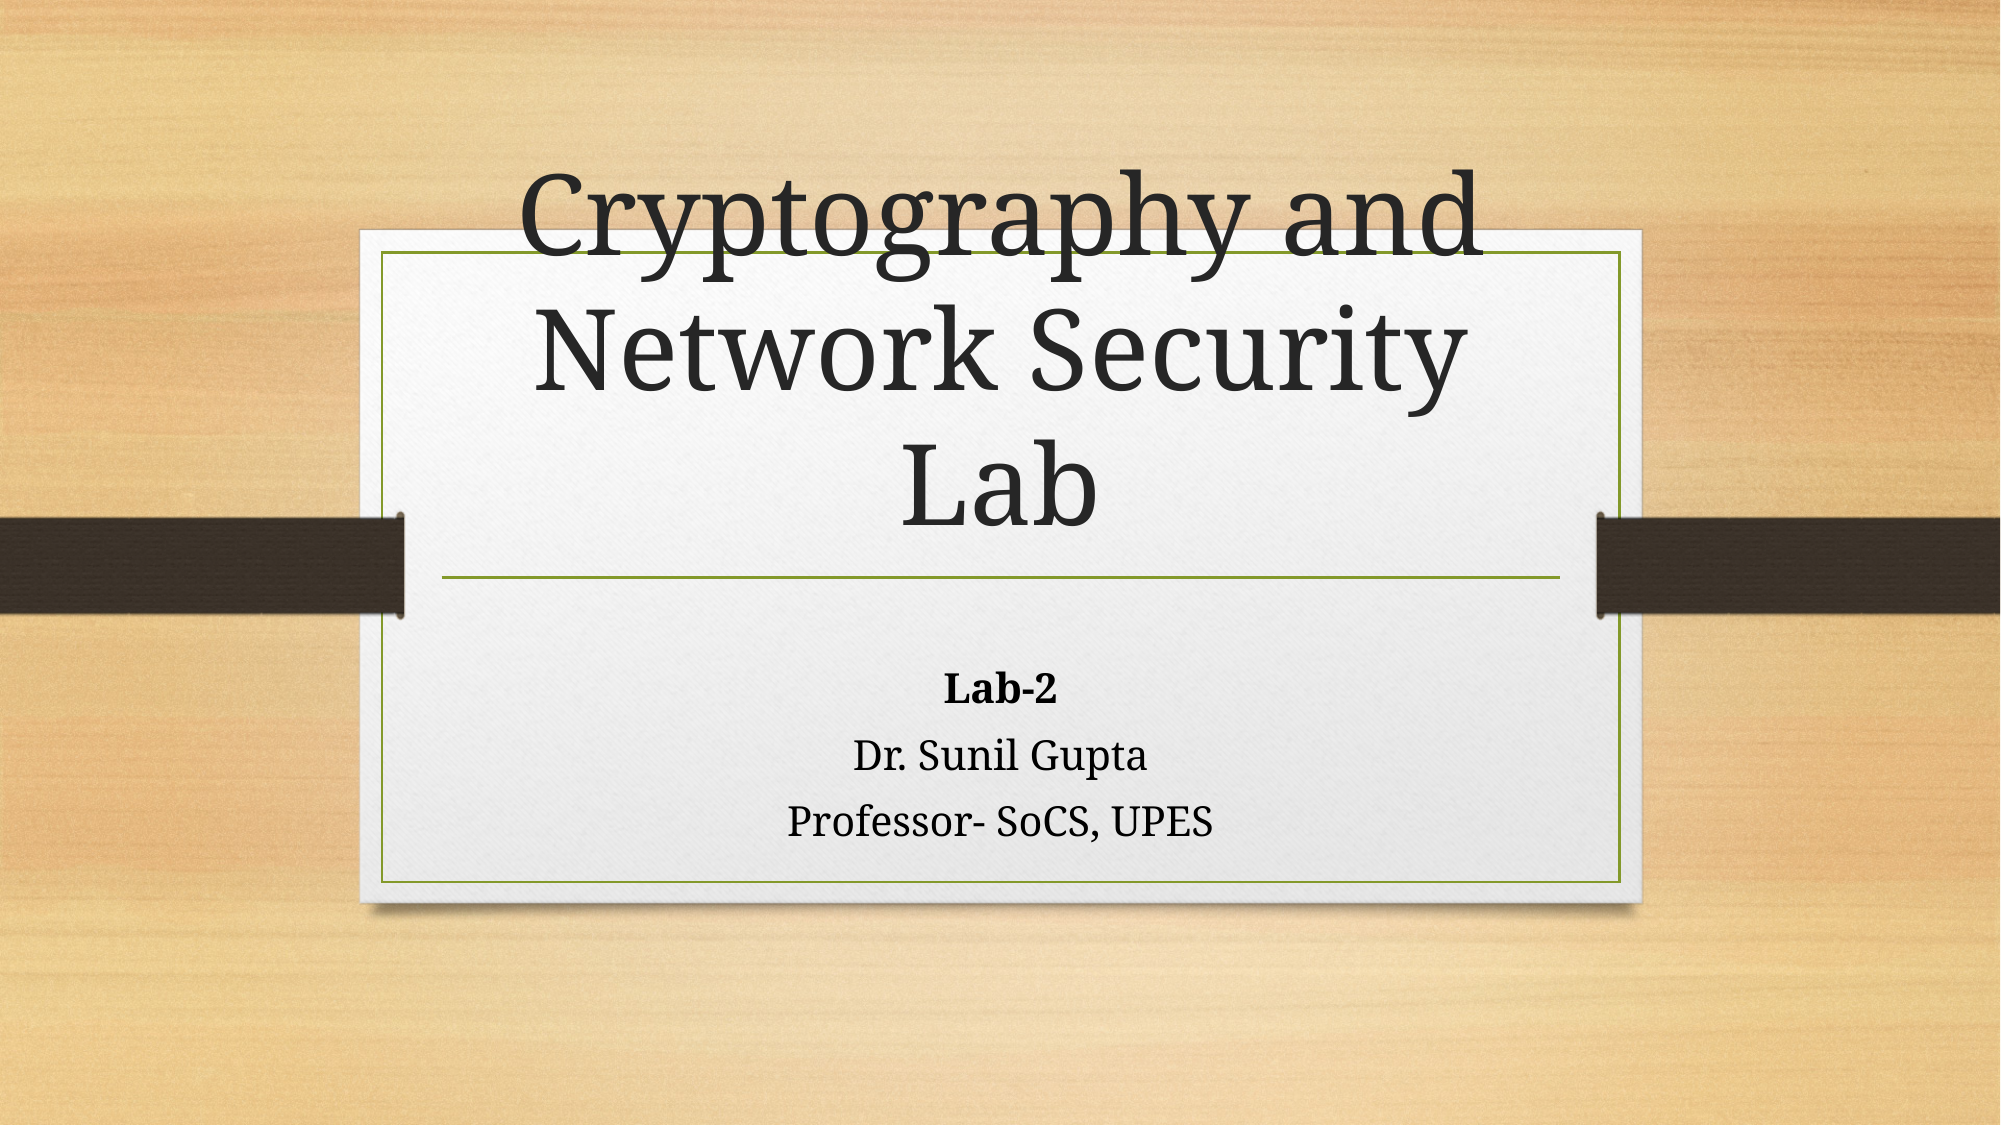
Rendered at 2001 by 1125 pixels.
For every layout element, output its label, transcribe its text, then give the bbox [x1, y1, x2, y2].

subtitle Lab-2 Dr. Sunil Gupta Professor- SoCS, UPES [441, 600, 1560, 855]
picture [0, 0, 2001, 1125]
title Cryptography and Network Security Lab [441, 306, 1560, 556]
